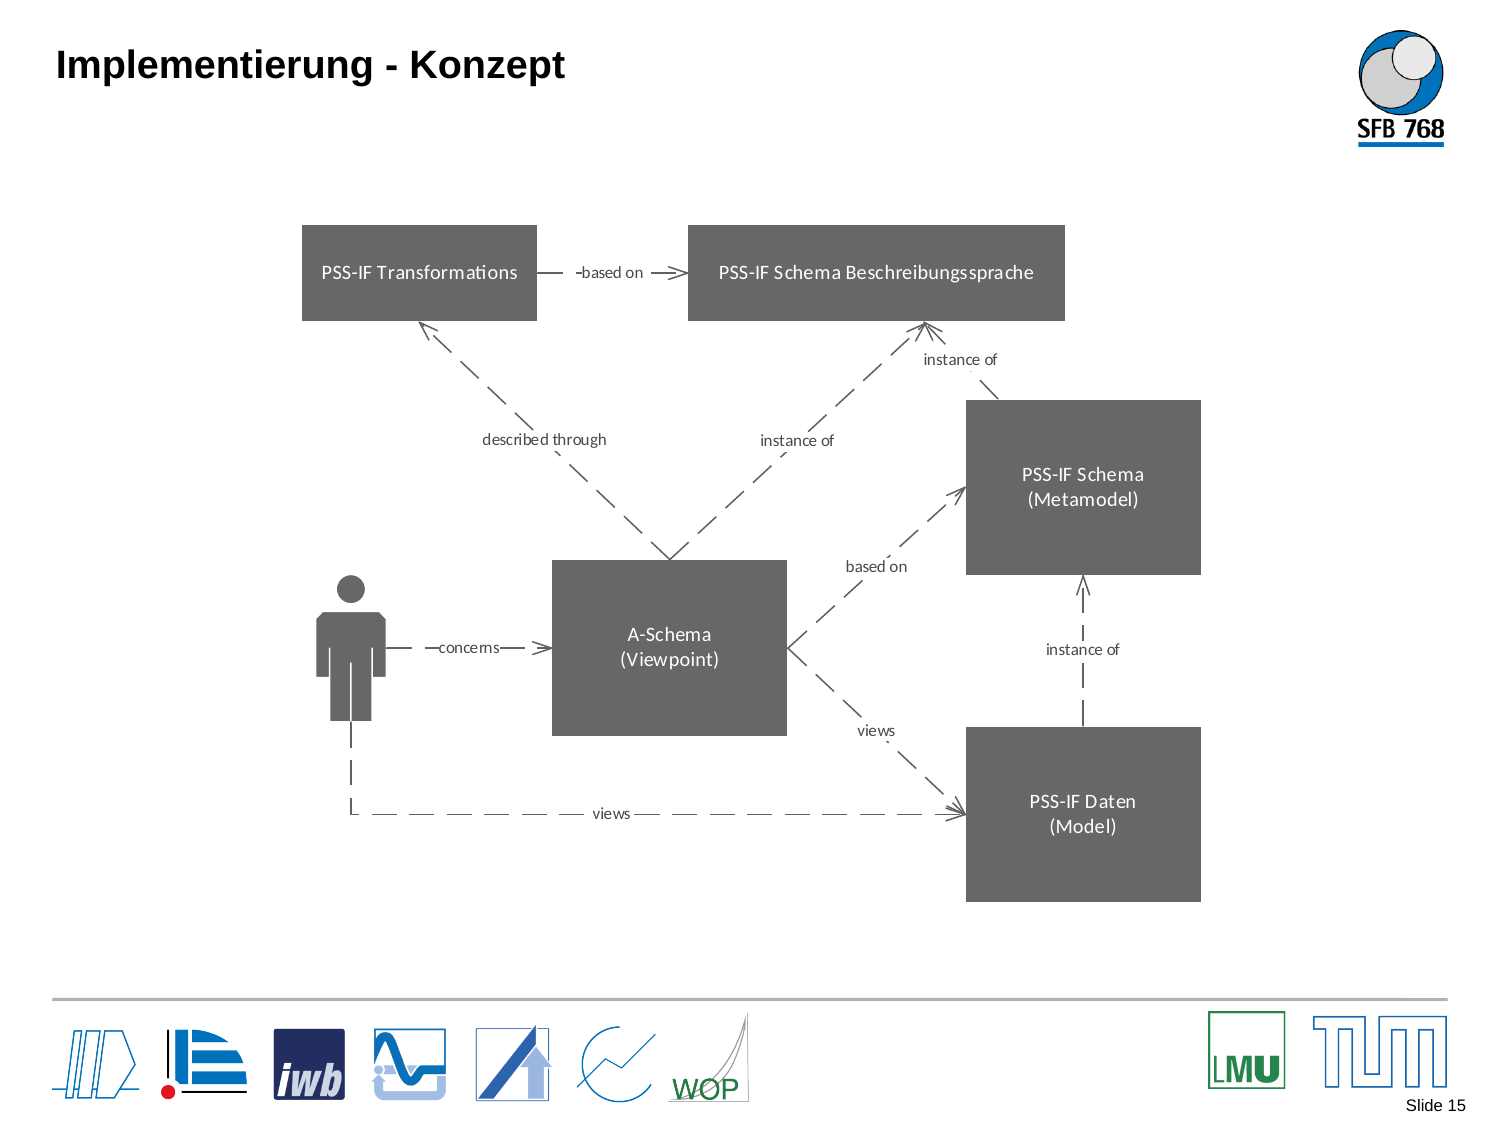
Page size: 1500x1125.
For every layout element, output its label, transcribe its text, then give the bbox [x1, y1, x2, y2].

picture [52, 1012, 749, 1106]
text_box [298, 220, 1202, 905]
title Implementierung - Konzept [41, 32, 1359, 96]
picture [1358, 30, 1444, 147]
picture [1208, 1011, 1447, 1089]
